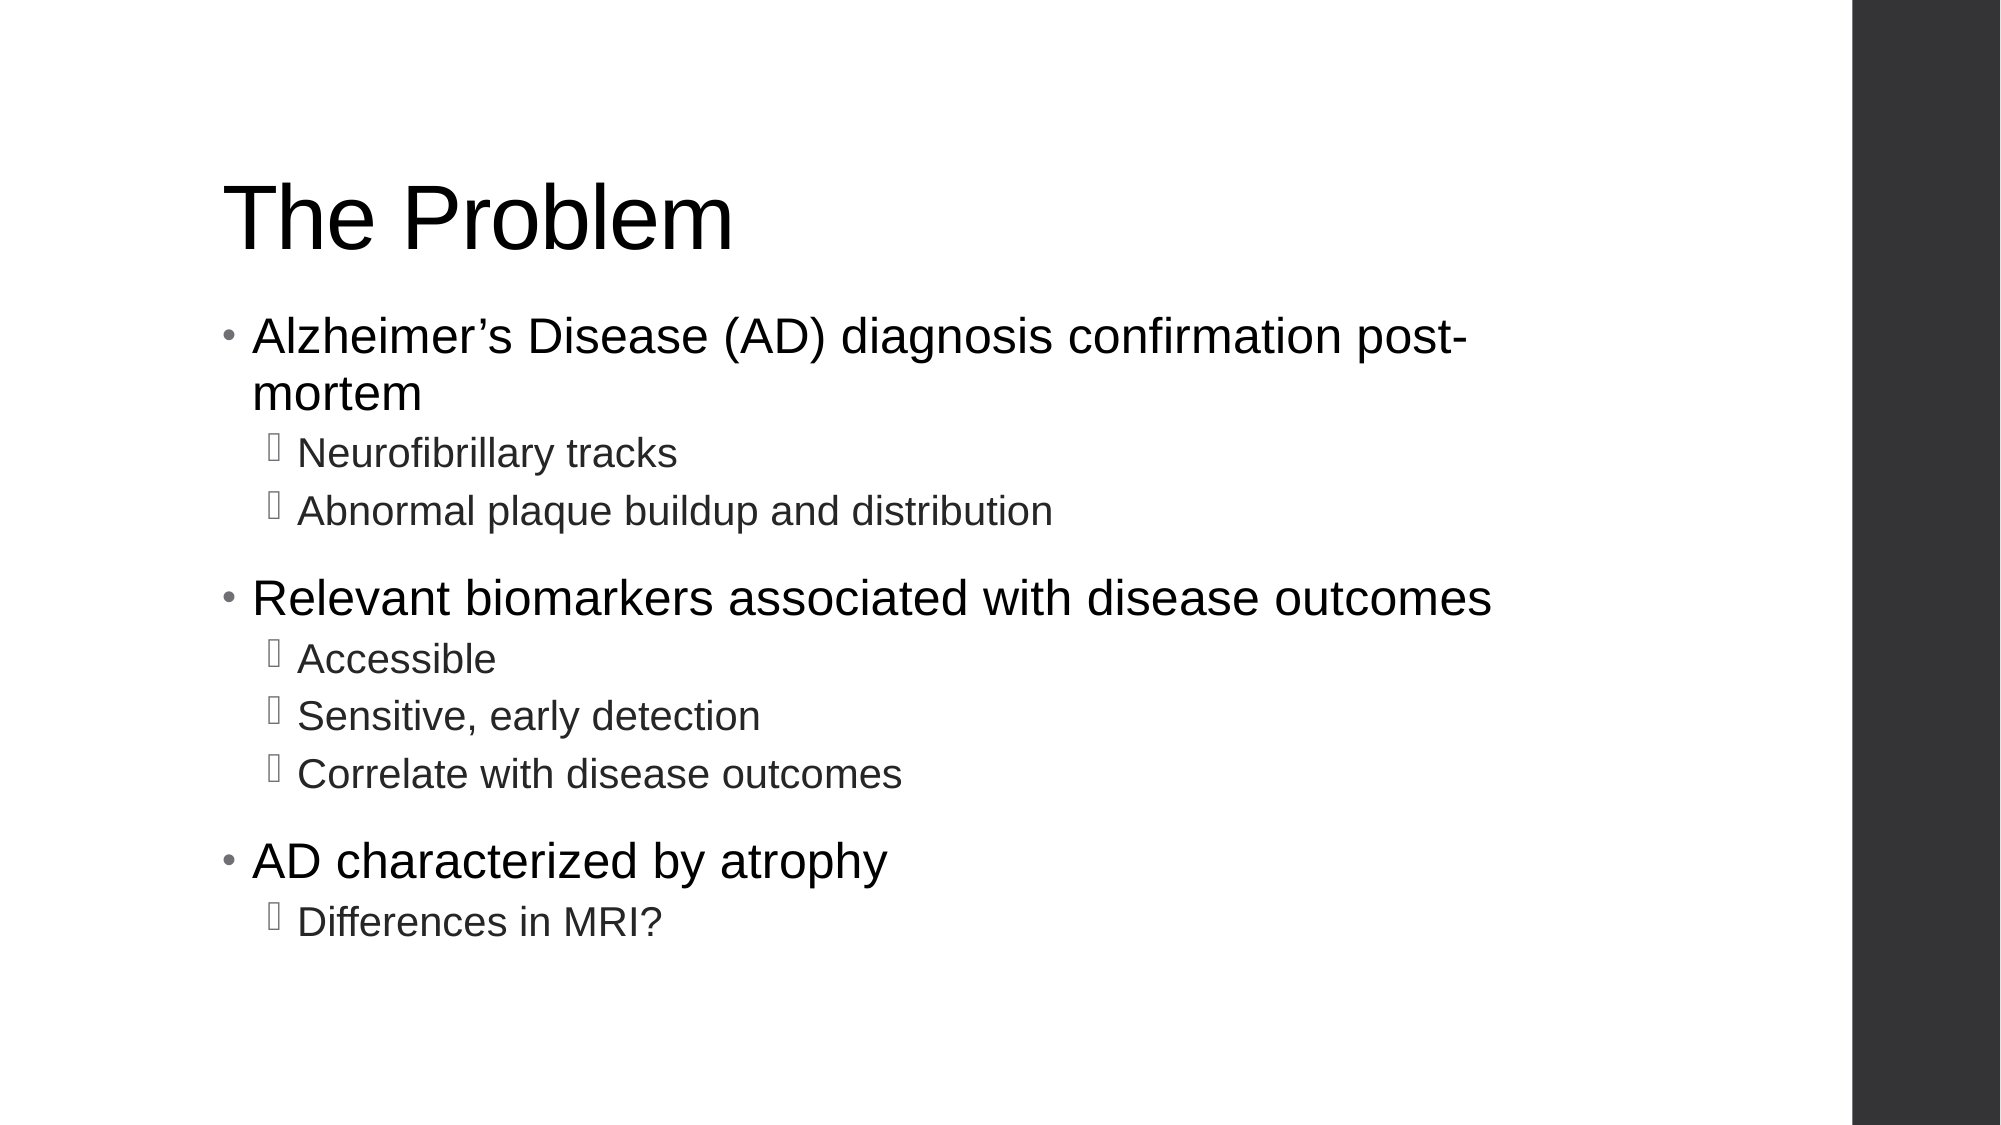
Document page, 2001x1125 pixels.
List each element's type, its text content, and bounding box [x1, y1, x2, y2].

title The Problem [206, 60, 1797, 278]
list Alzheimer’s Disease (AD) diagnosis confirmation post-mortem Neurofibrillary tracks Abnormal plaque buildup and distribution Relevant biomarkers associated with disease outcomes Accessible Sensitive, early detection Correlate with disease outcomes AD characterized by atrophy Differences in MRI? [206, 299, 1617, 1014]
